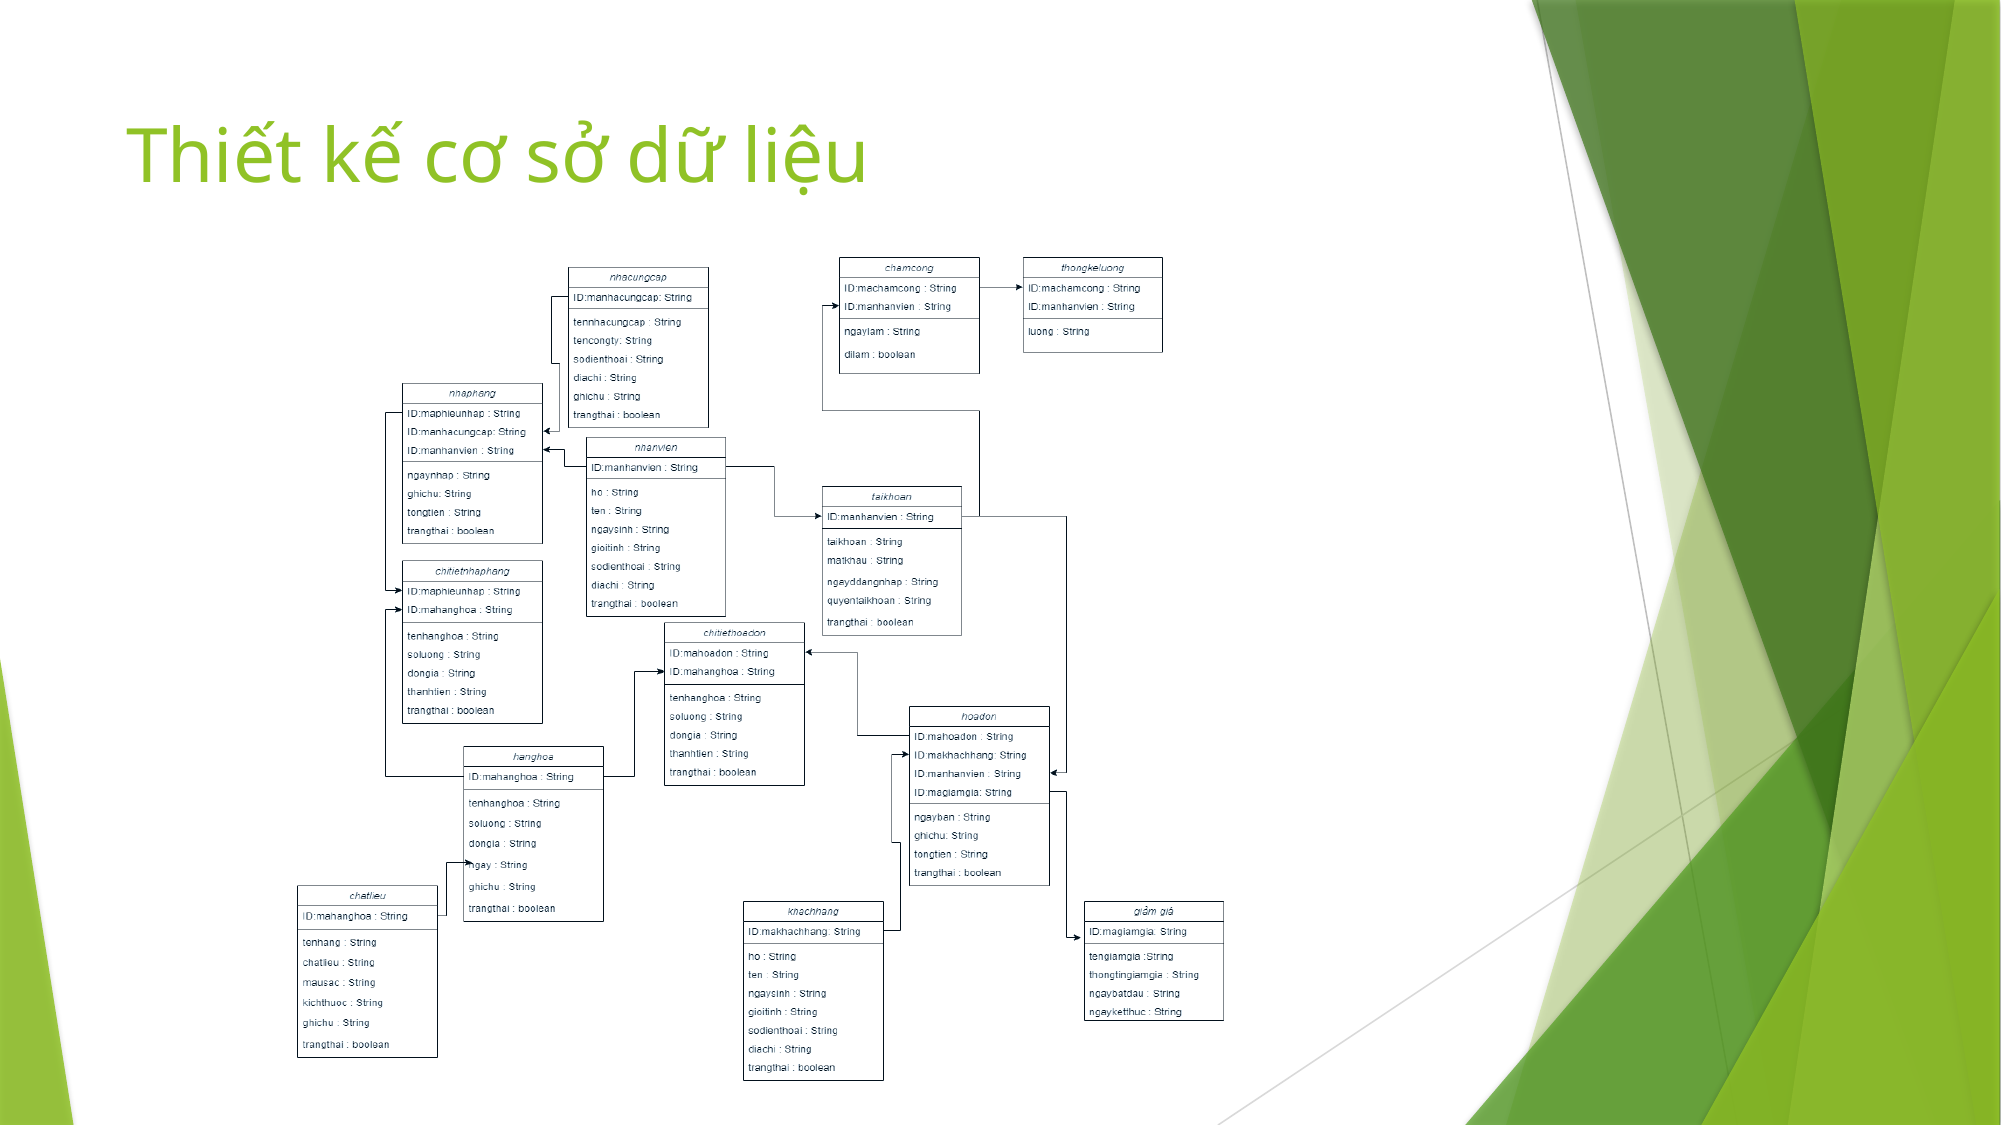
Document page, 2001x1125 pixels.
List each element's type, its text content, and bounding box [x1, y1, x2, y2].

title Thiết kế cơ sở dữ liệu [111, 99, 1522, 317]
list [296, 257, 1225, 1084]
